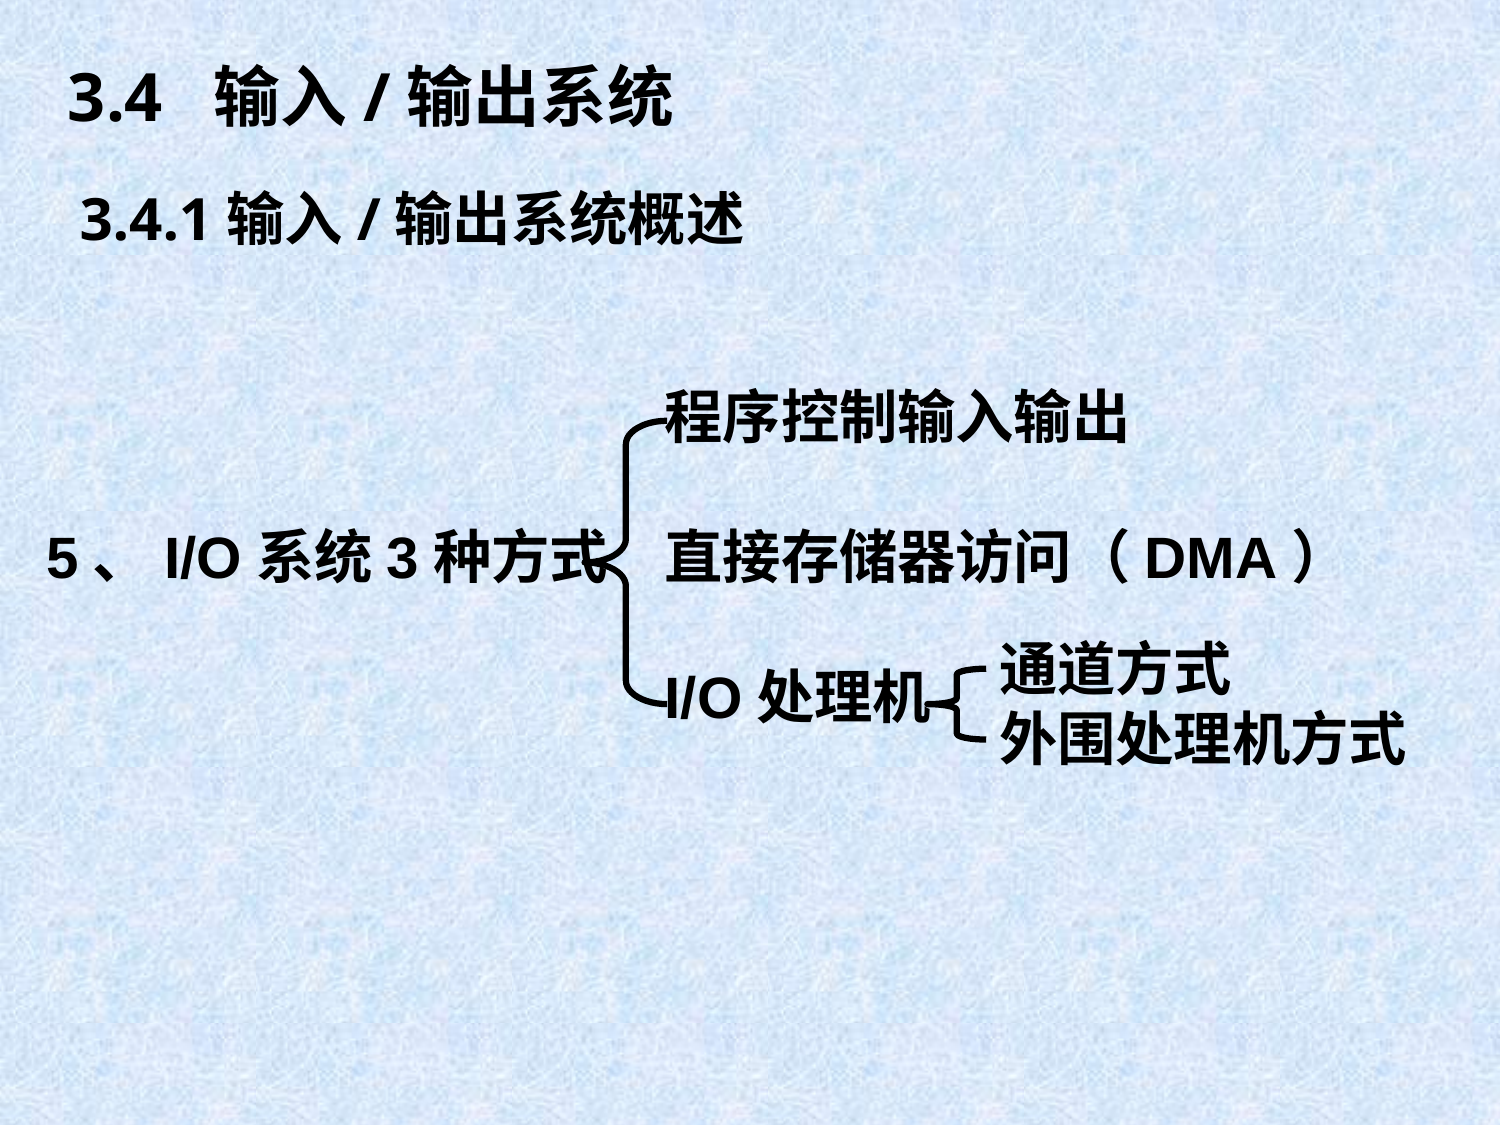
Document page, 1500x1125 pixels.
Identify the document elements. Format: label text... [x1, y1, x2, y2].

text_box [927, 624, 1424, 780]
picture [0, 0, 1500, 1125]
text_box 5、I/O系统3种方式 [31, 512, 584, 598]
text_box 3.4.1输入/输出系统概述 [64, 160, 1436, 362]
text_box 3.4 输入/输出系统 [53, 42, 1046, 147]
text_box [584, 372, 1353, 738]
